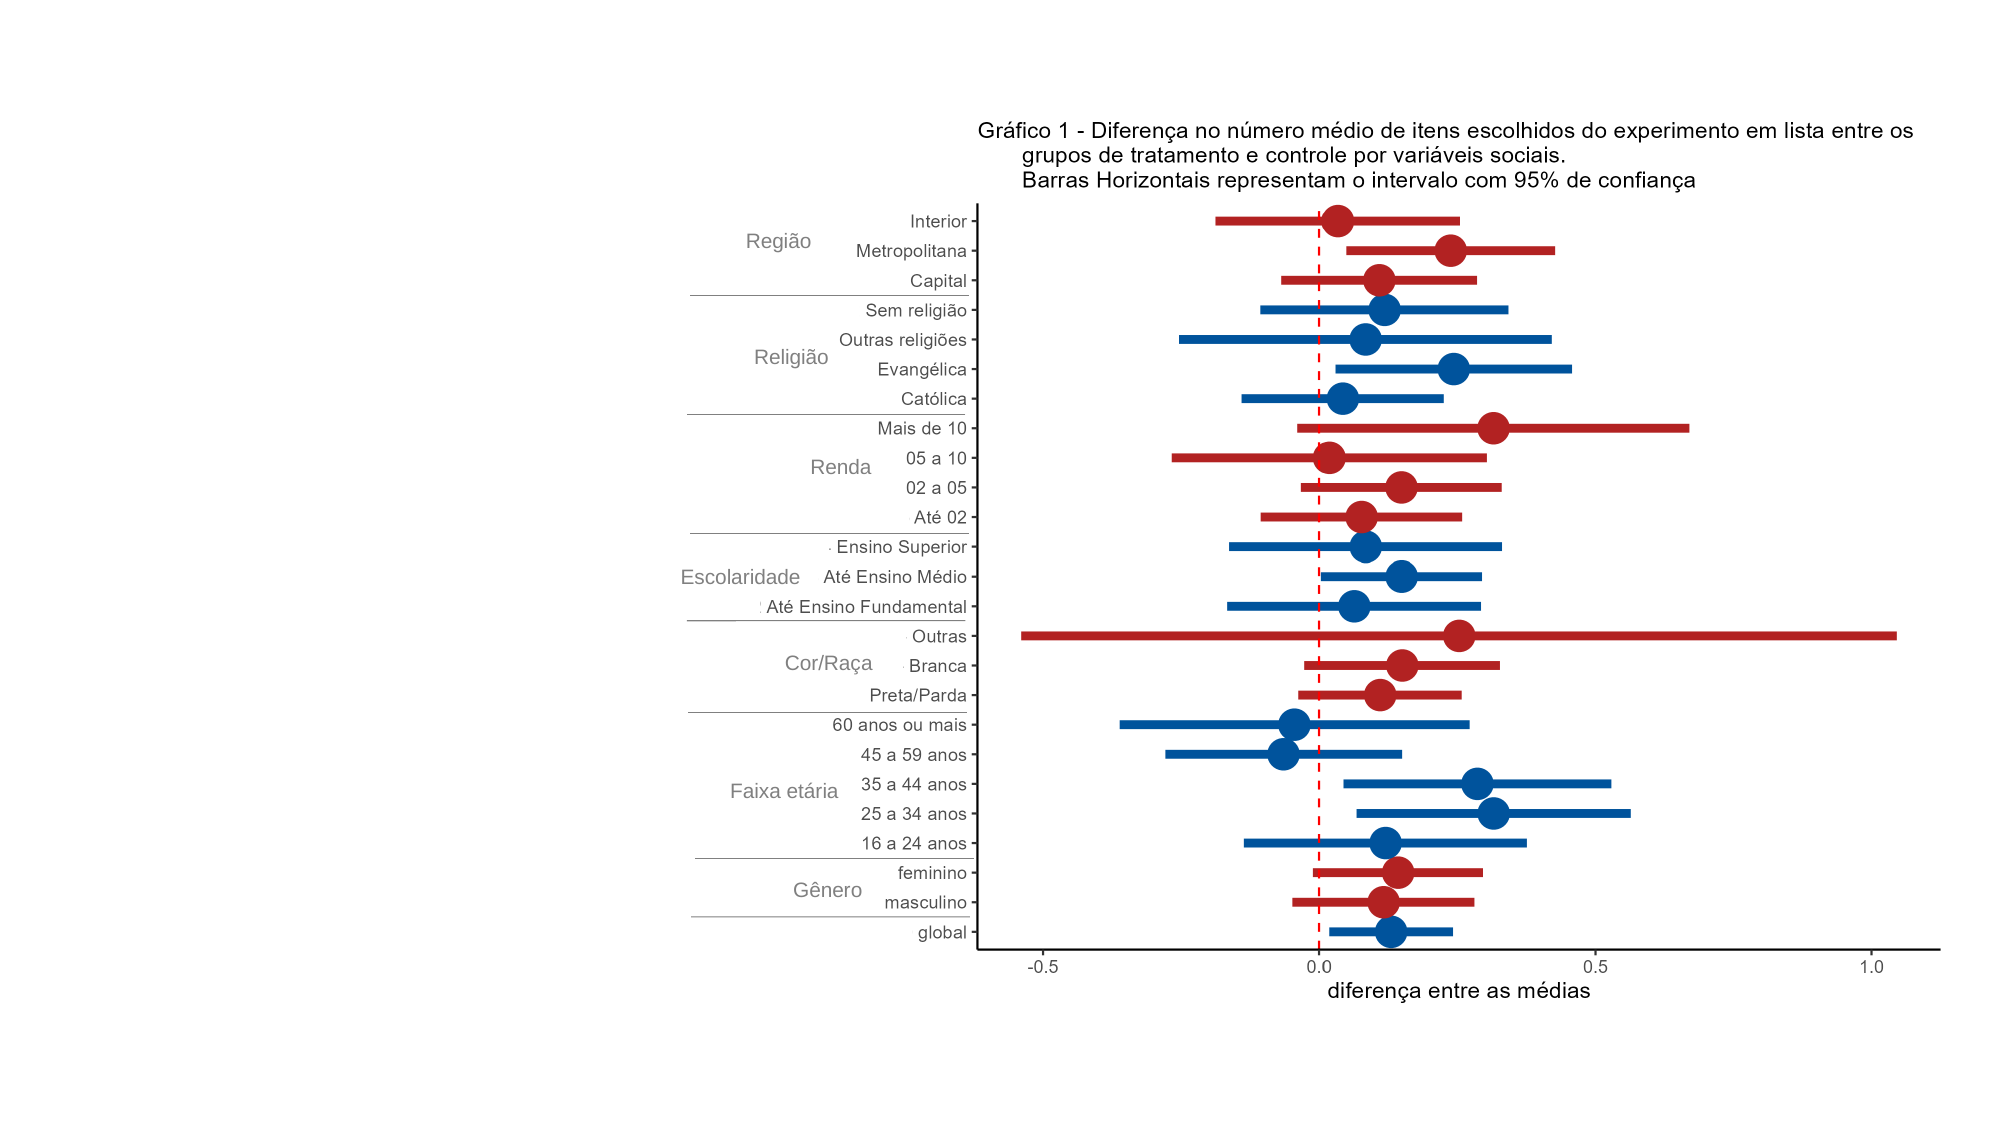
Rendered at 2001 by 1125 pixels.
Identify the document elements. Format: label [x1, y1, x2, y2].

text_box [680, 110, 1952, 1015]
